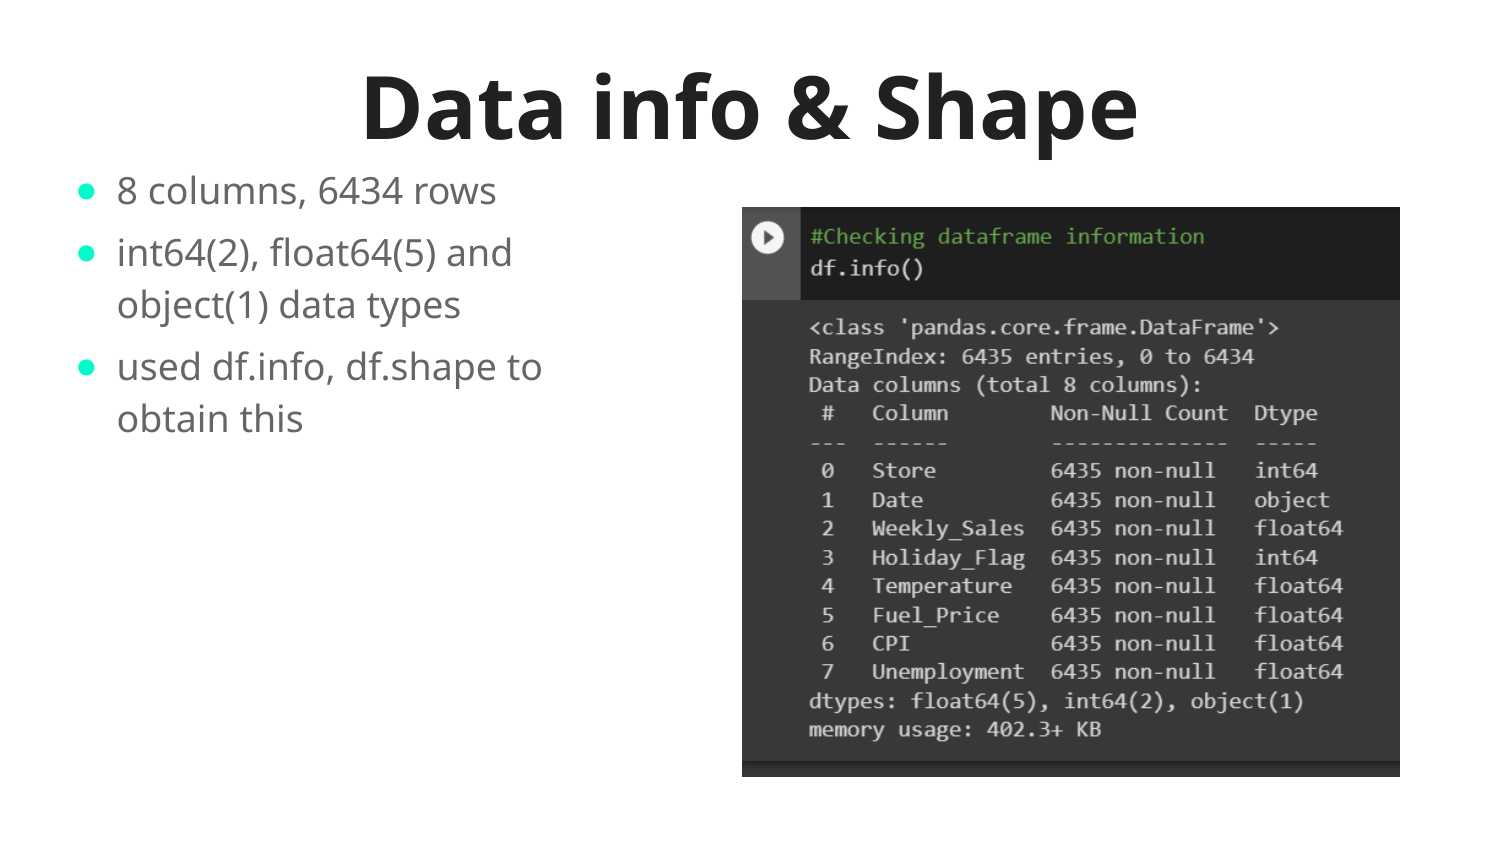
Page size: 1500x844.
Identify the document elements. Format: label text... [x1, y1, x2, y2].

picture [741, 206, 1400, 777]
title Data info & Shape [75, 33, 1425, 175]
list 8 columns, 6434 rows int64(2), float64(5) and object(1) data types used df.info, df.shape to obtain this [63, 154, 623, 590]
